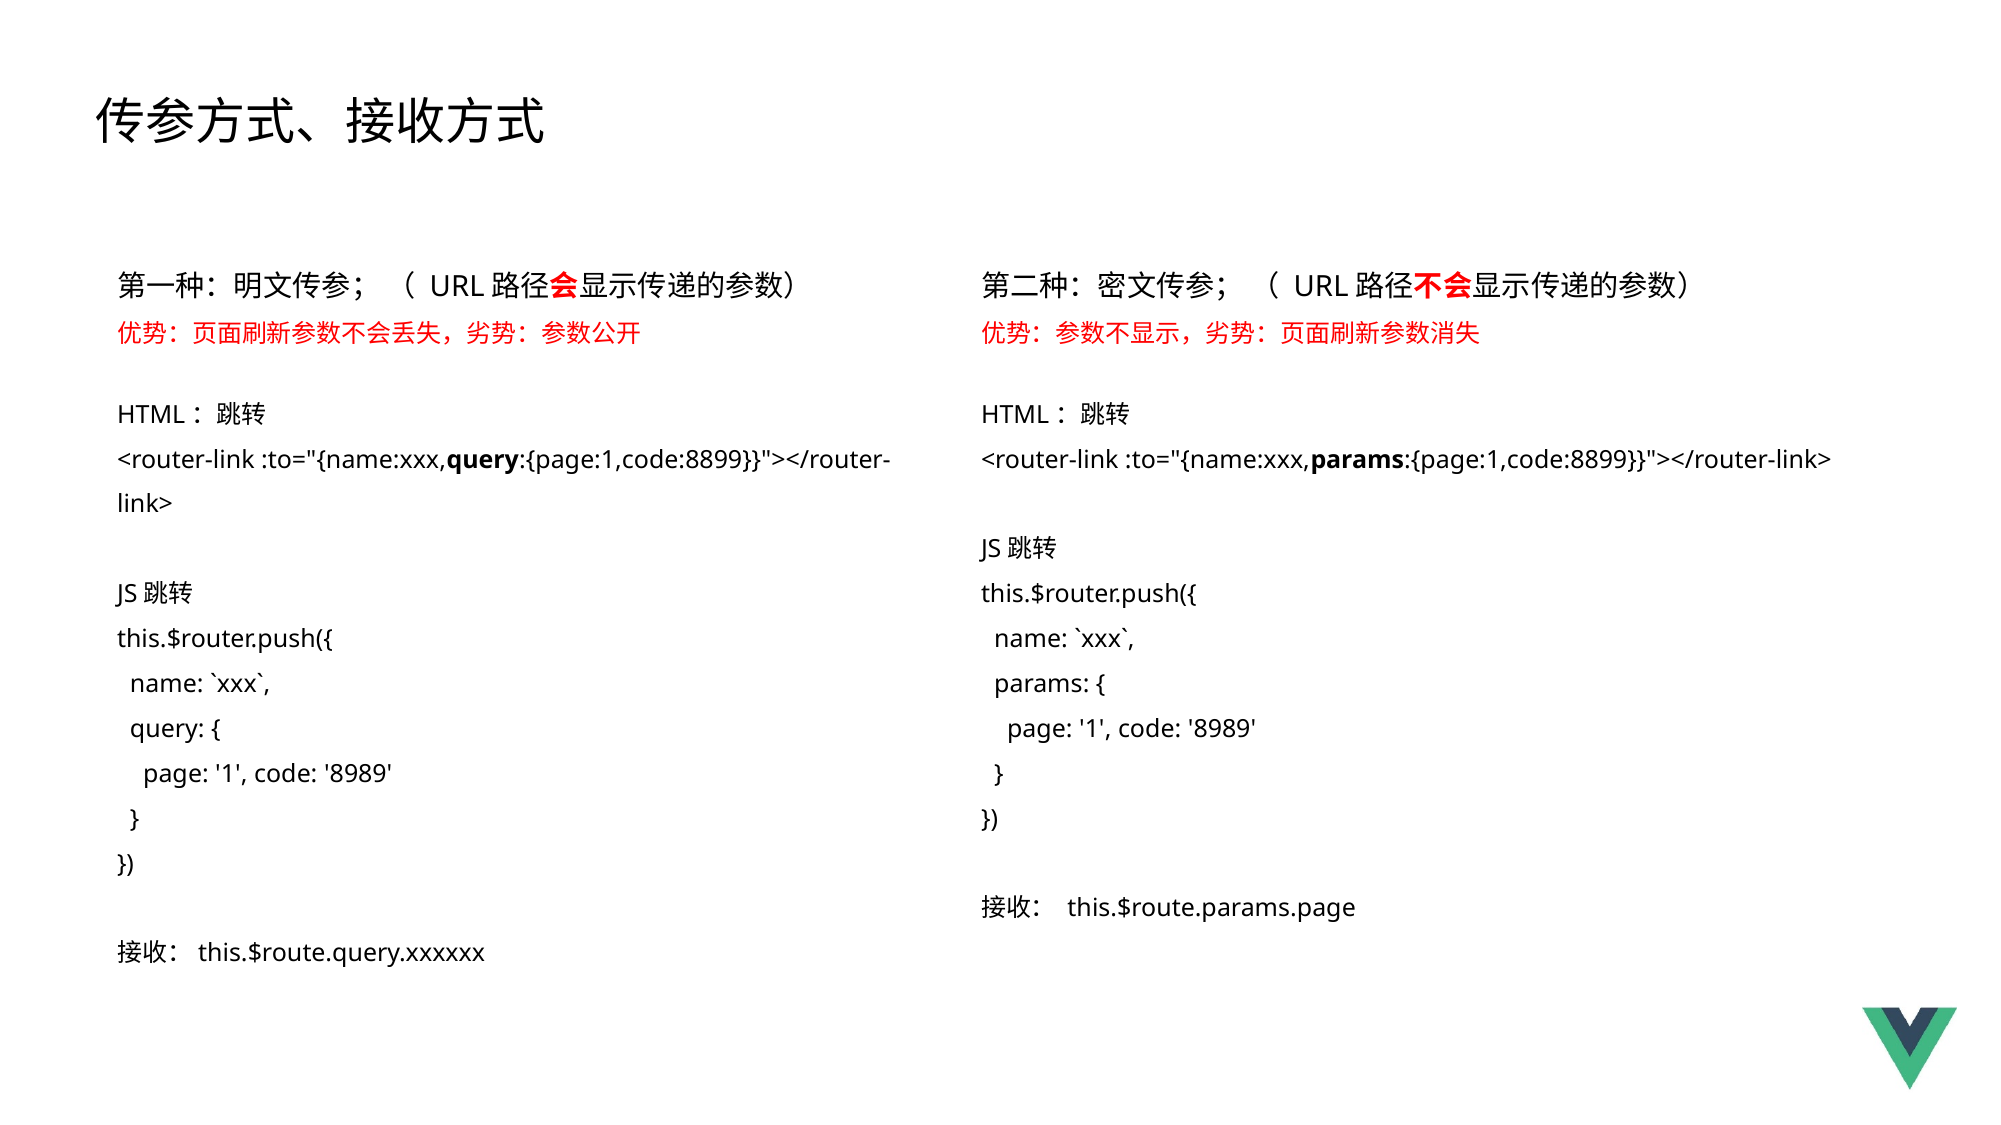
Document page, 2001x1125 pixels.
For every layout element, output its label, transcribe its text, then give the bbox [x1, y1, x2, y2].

text_box HTML：跳转 <router-link :to="{name:xxx,params:{page:1,code:8899}}"></router-link> JS跳转 this.$router.push({ name: `xxx`, params: { page: '1', code: '8989' } }) 接收： this.$route.params.page [966, 375, 1884, 930]
text_box 传参方式、接收方式 [80, 82, 560, 157]
text_box HTML：跳转 <router-link :to="{name:xxx,query:{page:1,code:8899}}"></router-link> JS跳转 this.$router.push({ name: `xxx`, query: { page: '1', code: '8989' } }) 接收：this.$route.query.xxxxxx [102, 375, 934, 1019]
picture [1862, 1001, 1957, 1096]
text_box 第一种：明文传参； （ URL路径会显示传递的参数） 优势：页面刷新参数不会丢失，劣势：参数公开 [102, 242, 862, 355]
text_box 第二种：密文传参； （ URL路径不会显示传递的参数） 优势：参数不显示，劣势：页面刷新参数消失 [966, 242, 1725, 355]
